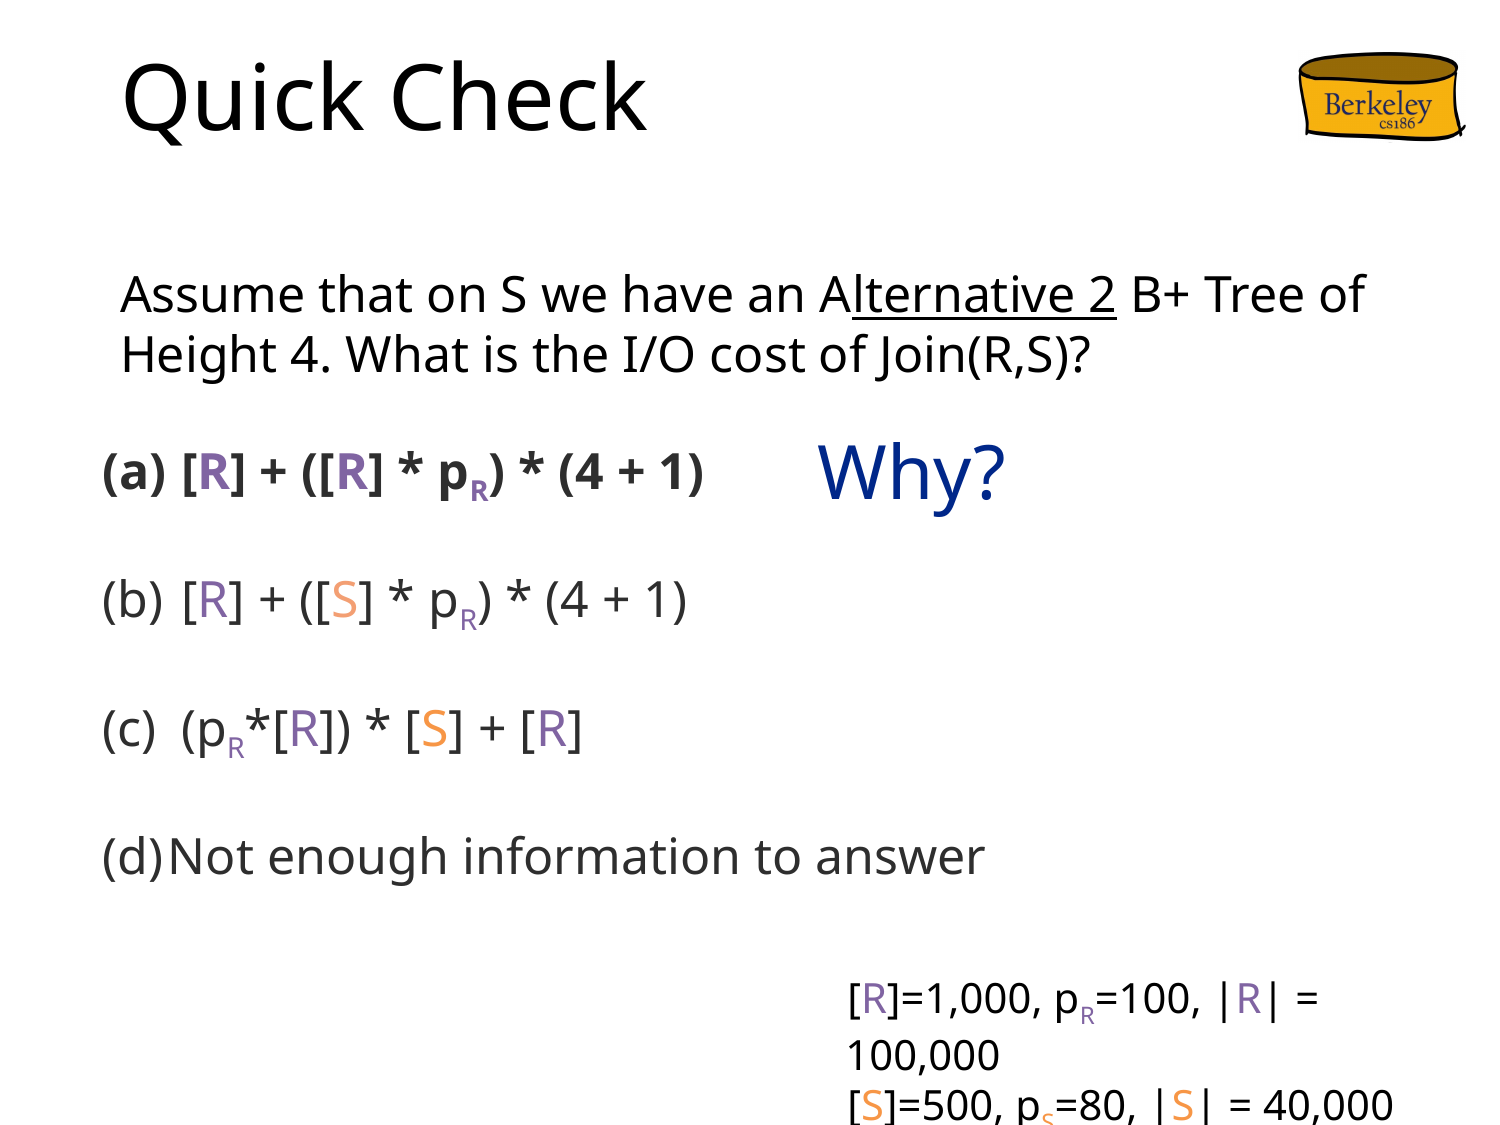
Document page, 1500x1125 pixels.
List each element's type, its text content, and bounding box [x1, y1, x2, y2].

text_box [R] + ([R] * pR) * (4 + 1) [R] + ([S] * pR) * (4 + 1) (pR*[R]) * [S] + [R] Not enough information to answer [94, 432, 995, 892]
text_box [R]=1,000, pR=100, |R| = 100,000 [S]=500, pS=80, |S| = 40,000 [837, 964, 1492, 1094]
list Assume that on S we have an Alternative 2 B+ Tree of Height 4. What is the I/O cost of Join(R,S)? [111, 0, 1388, 743]
picture [1388, 50, 1466, 143]
text_box Why? [810, 417, 1014, 523]
